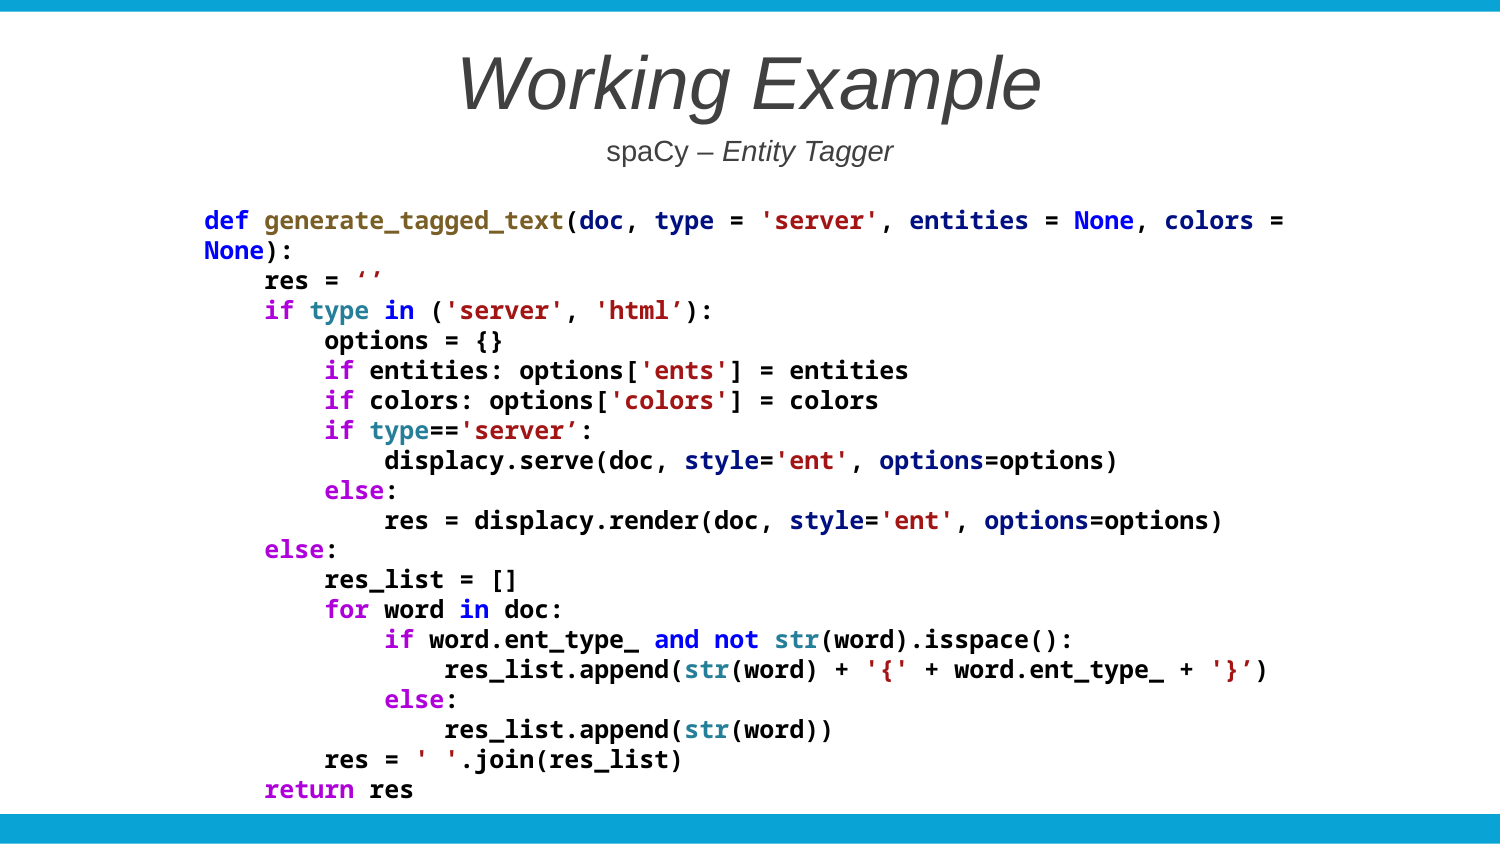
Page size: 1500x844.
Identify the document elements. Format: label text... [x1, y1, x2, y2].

text_box def generate_tagged_text(doc, type = 'server', entities = None, colors = None): res = ‘’ if type in ('server', 'html’): options = {} if entities: options['ents'] = entities if colors: options['colors'] = colors if type=='server’: displacy.serve(doc, style='ent', options=options) else: res = displacy.render(doc, style='ent', options=options) else: res_list = [] for word in doc: if word.ent_type_ and not str(word).isspace(): res_list.append(str(word) + '{' + word.ent_type_ + '}’) else: res_list.append(str(word)) res = ' '.join(res_list) return res [189, 197, 1317, 811]
list spaCy – Entity Tagger [0, 126, 1500, 174]
list Working Example [0, 32, 1500, 126]
